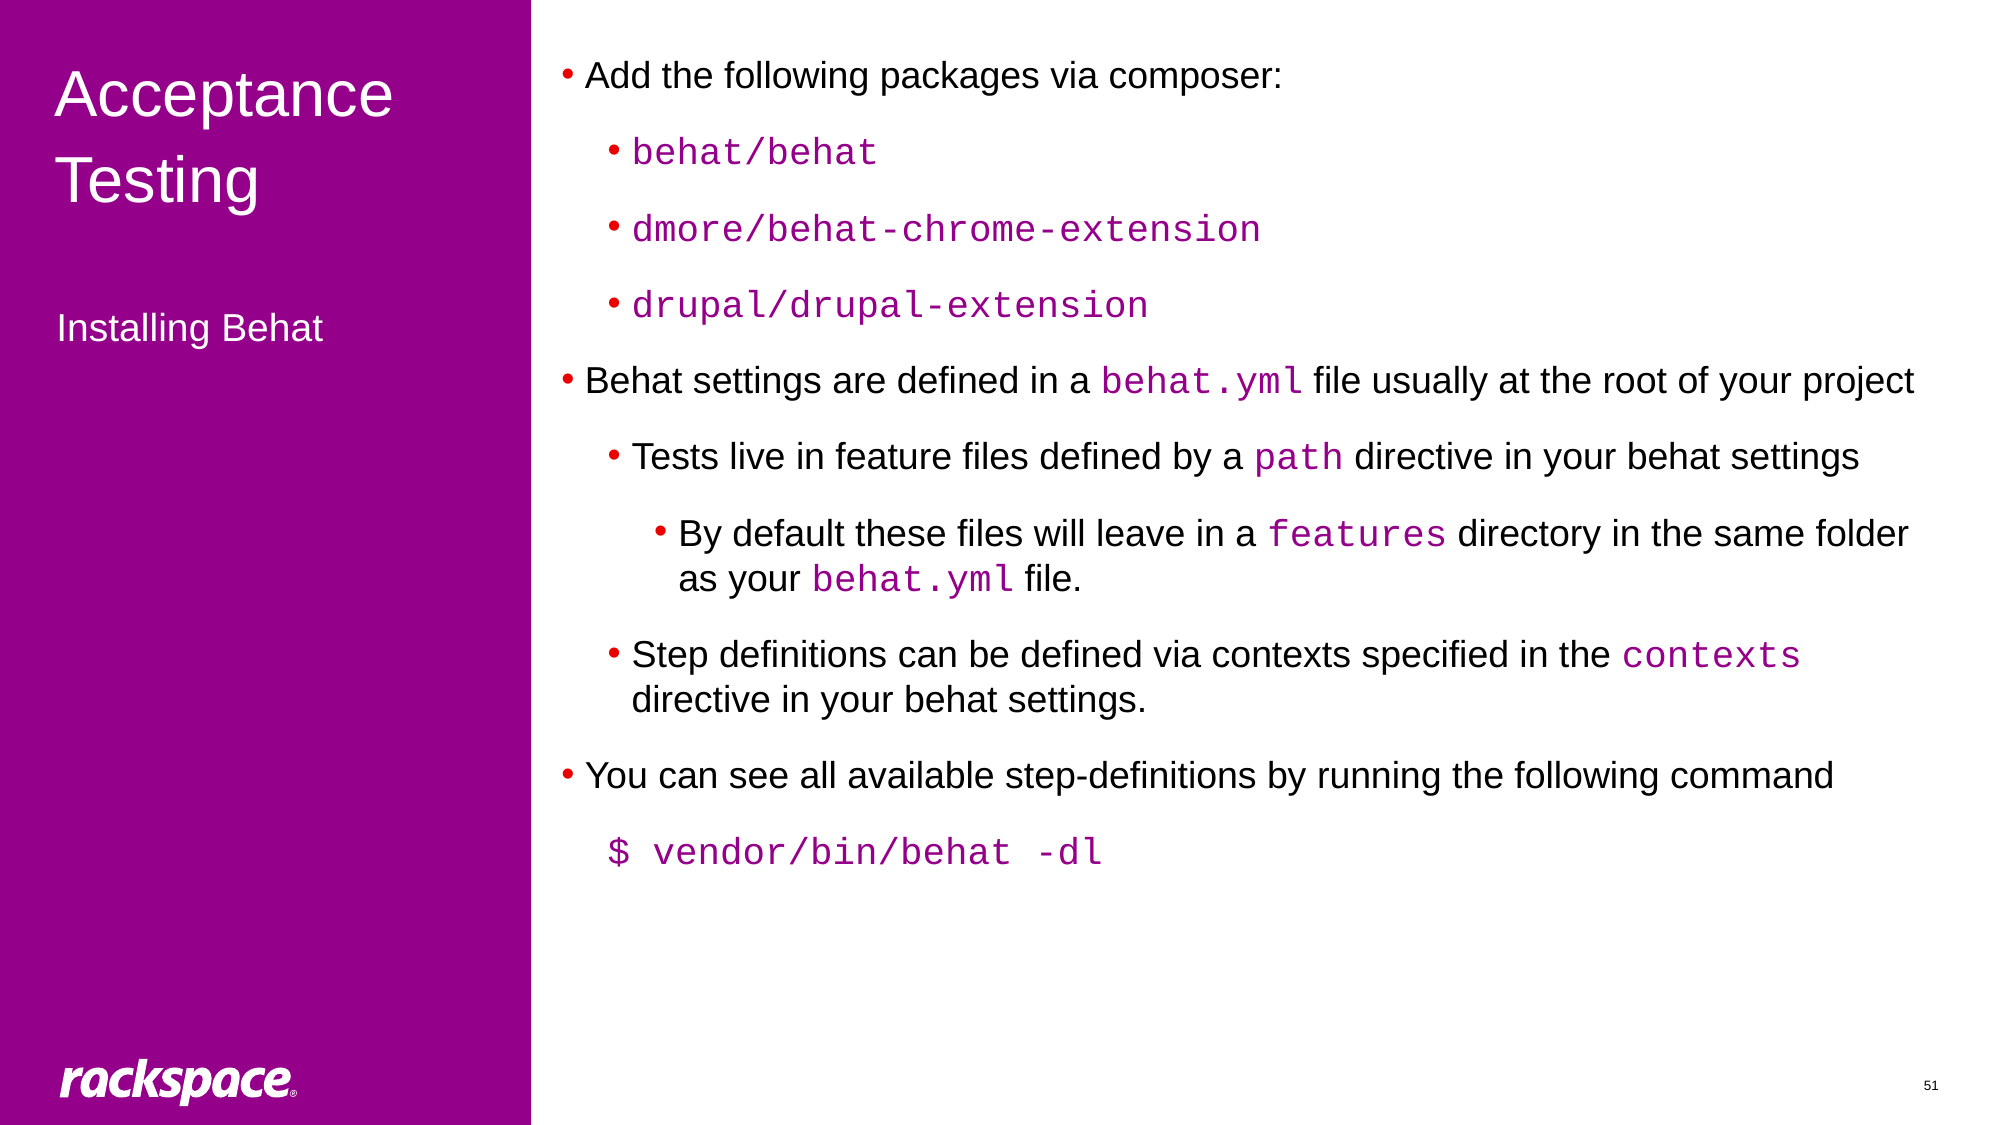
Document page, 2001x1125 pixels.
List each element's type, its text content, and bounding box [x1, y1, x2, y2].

title Acceptance Testing [54, 43, 486, 296]
list Add the following packages via composer: behat/behat dmore/behat-chrome-extension drupal/drupal-extension Behat settings are defined in a behat.yml file usually at the root of your project Tests live in feature files defined by a path directive in your behat settings By default these files will leave in a features directory in the same folder as your behat.yml file. Step definitions can be defined via contexts specified in the contexts directive in your behat settings. You can see all available step-definitions by running the following command $ vendor/bin/behat -dl [531, 51, 1939, 1065]
slide_number 51 [1837, 1065, 1939, 1104]
list Installing Behat [56, 302, 485, 490]
